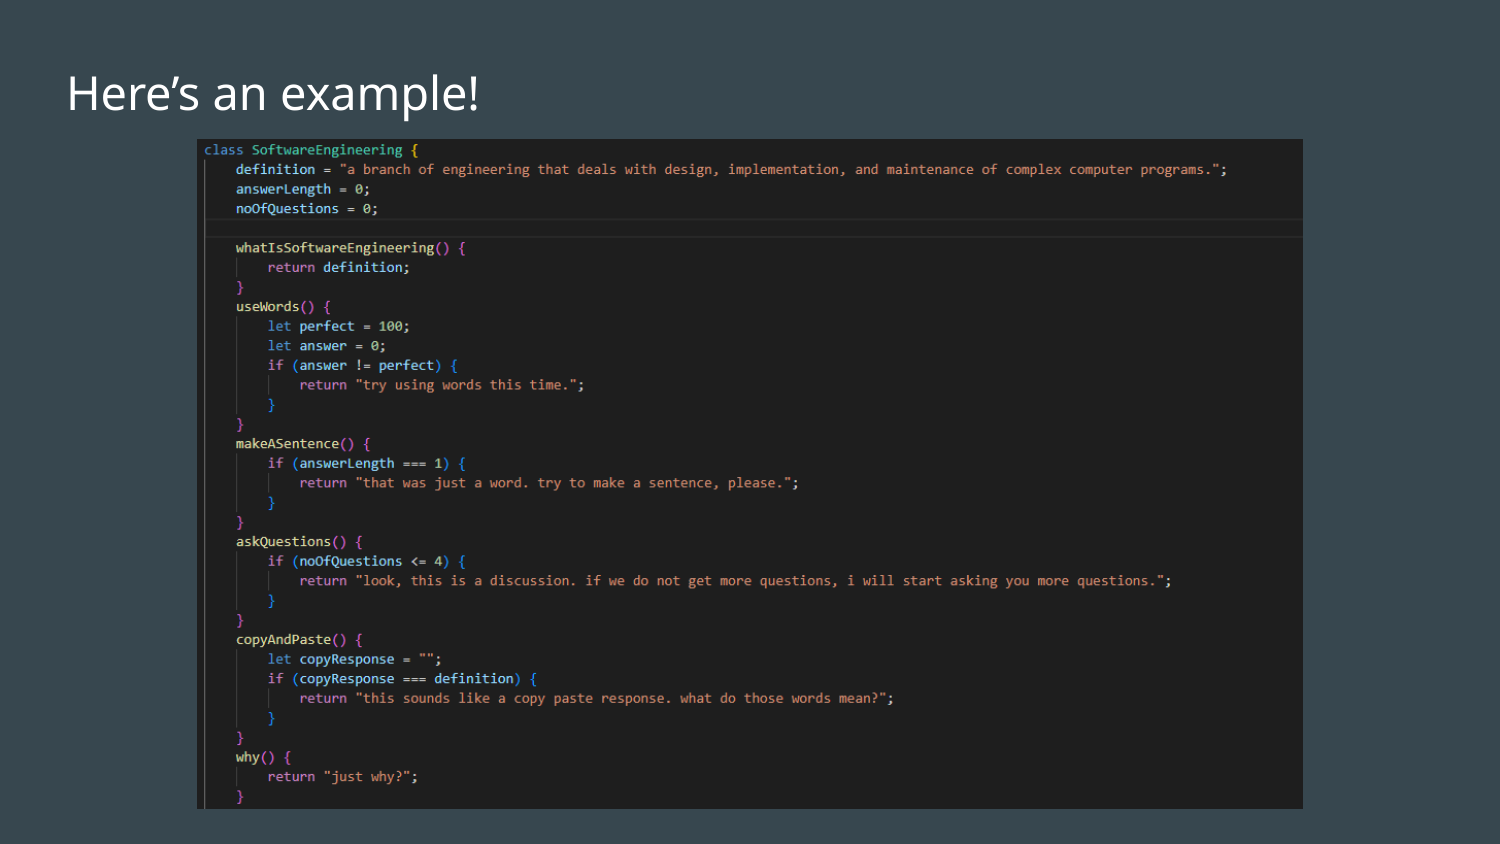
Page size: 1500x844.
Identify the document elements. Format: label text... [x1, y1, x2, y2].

title Here’s an example! [51, 45, 1449, 140]
picture [197, 139, 1303, 809]
